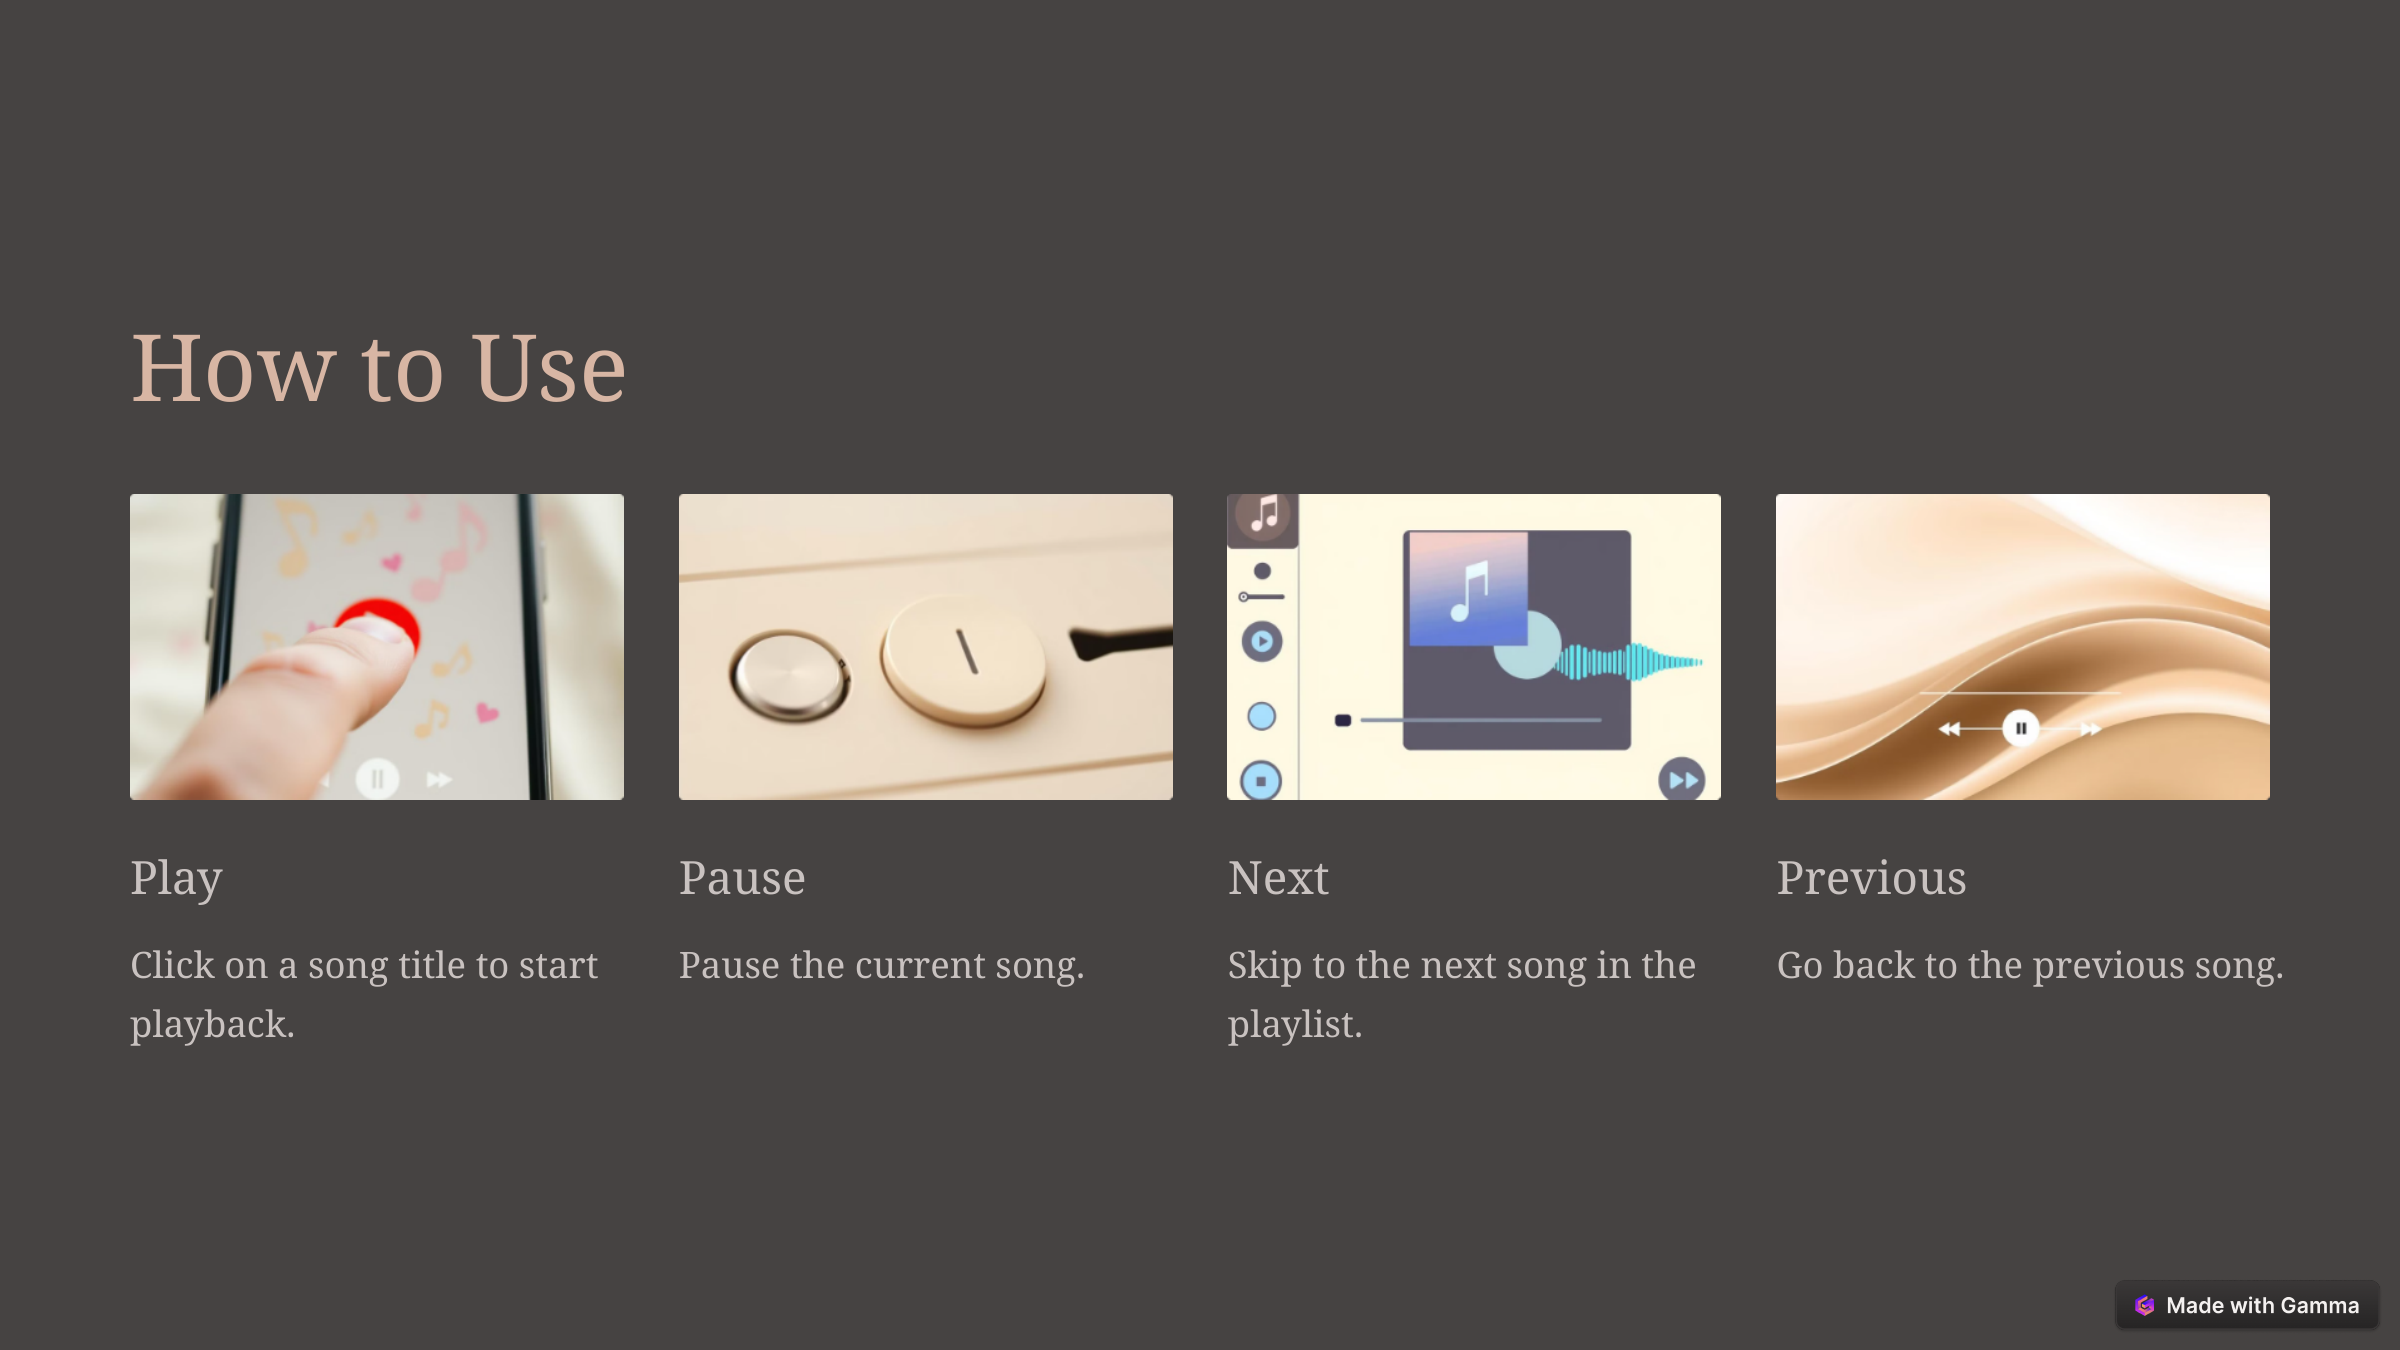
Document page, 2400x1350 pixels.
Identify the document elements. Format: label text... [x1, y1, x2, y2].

picture [1776, 494, 2270, 800]
picture [1227, 494, 1721, 800]
text_box Previous [1776, 846, 2242, 905]
picture [130, 494, 624, 800]
text_box Click on a song title to start playback. [130, 926, 624, 1046]
text_box Skip to the next song in the playlist. [1227, 926, 1721, 1046]
picture [678, 494, 1173, 800]
text_box Next [1227, 846, 1693, 905]
text_box Pause [678, 846, 1145, 905]
text_box Pause the current song. [679, 926, 1173, 987]
text_box How to Use [130, 304, 1061, 421]
text_box Go back to the previous song. [1776, 926, 2270, 987]
text_box Play [130, 846, 596, 905]
picture [2106, 1271, 2389, 1339]
